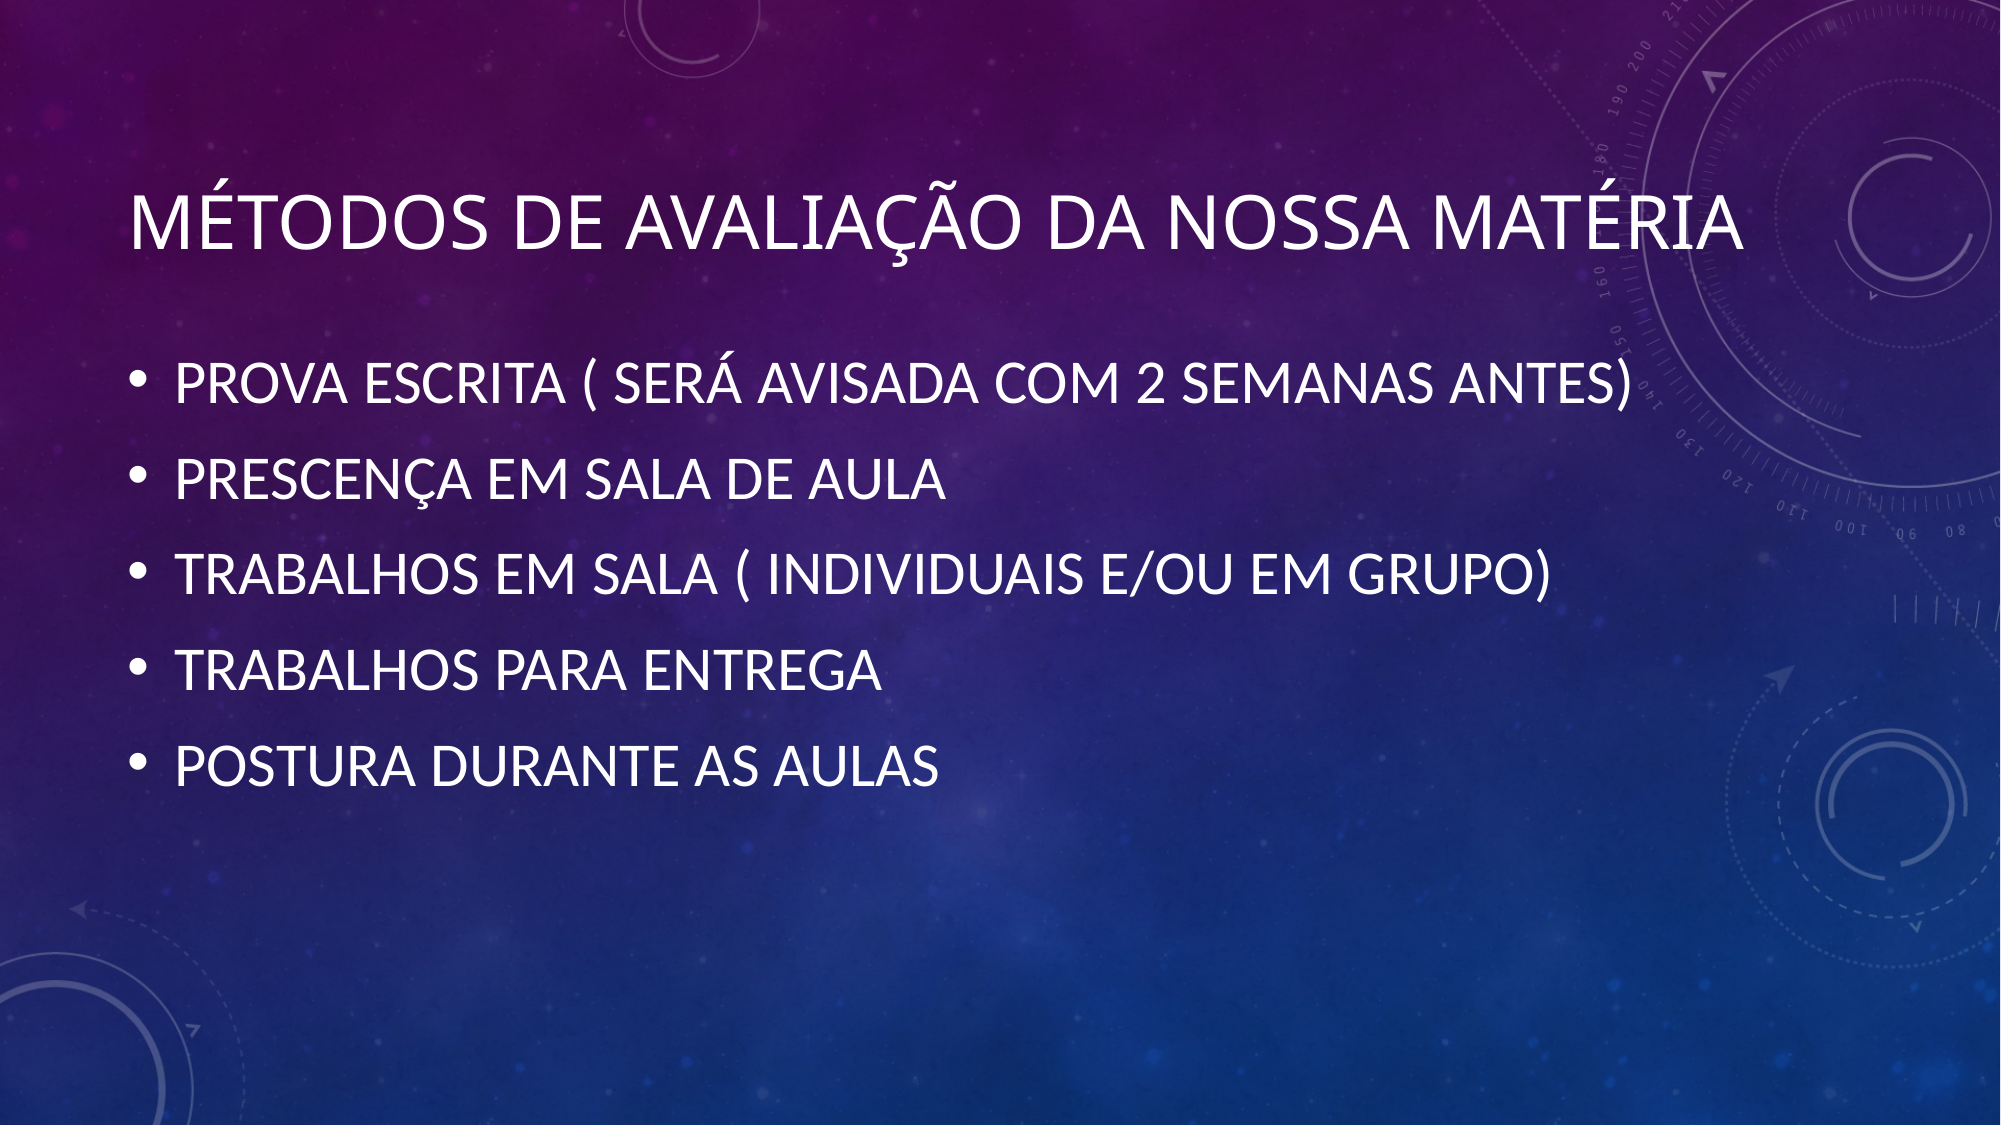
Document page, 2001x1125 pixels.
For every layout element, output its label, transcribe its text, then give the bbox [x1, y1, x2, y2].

picture [0, 0, 2001, 1125]
title Métodos de avaliação da nossa matéria [112, 99, 1775, 339]
list PROVA ESCRITA ( SERÁ AVISADA COM 2 SEMANAS ANTES) PRESCENÇA EM SALA DE AULA TRABALHOS EM SALA ( INDIVIDUAIS E/OU EM GRUPO) TRABALHOS PARA ENTREGA POSTURA DURANTE AS AULAS [112, 351, 1775, 950]
